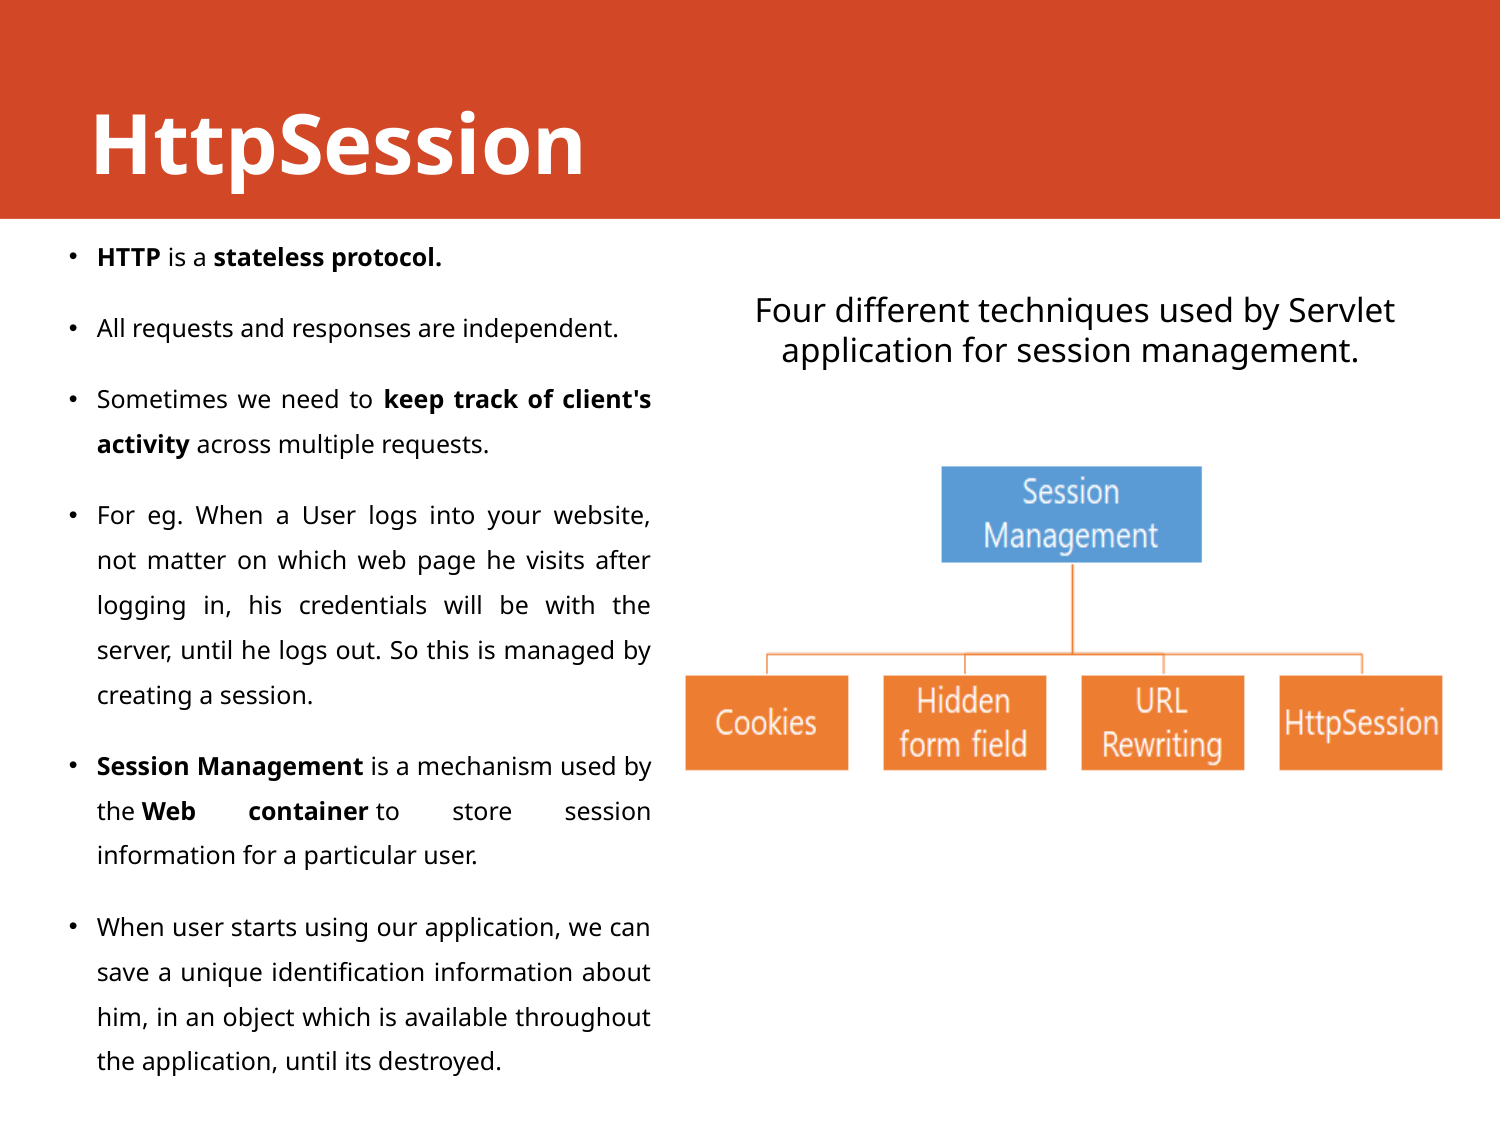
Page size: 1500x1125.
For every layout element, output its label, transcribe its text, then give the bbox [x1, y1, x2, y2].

list HTTP is a stateless protocol. All requests and responses are independent. Sometimes we need to keep track of client's activity across multiple requests. For eg. When a User logs into your website, not matter on which web page he visits after logging in, his credentials will be with the server, until he logs out. So this is managed by creating a session. Session Management is a mechanism used by the Web container to store session information for a particular user. When user starts using our application, we can save a unique identification information about him, in an object which is available throughout the application, until its destroyed. [53, 218, 668, 1077]
title HttpSession [74, 0, 1397, 199]
text_box Four different techniques used by Servlet application for session management. [700, 281, 1451, 378]
picture [683, 438, 1451, 838]
